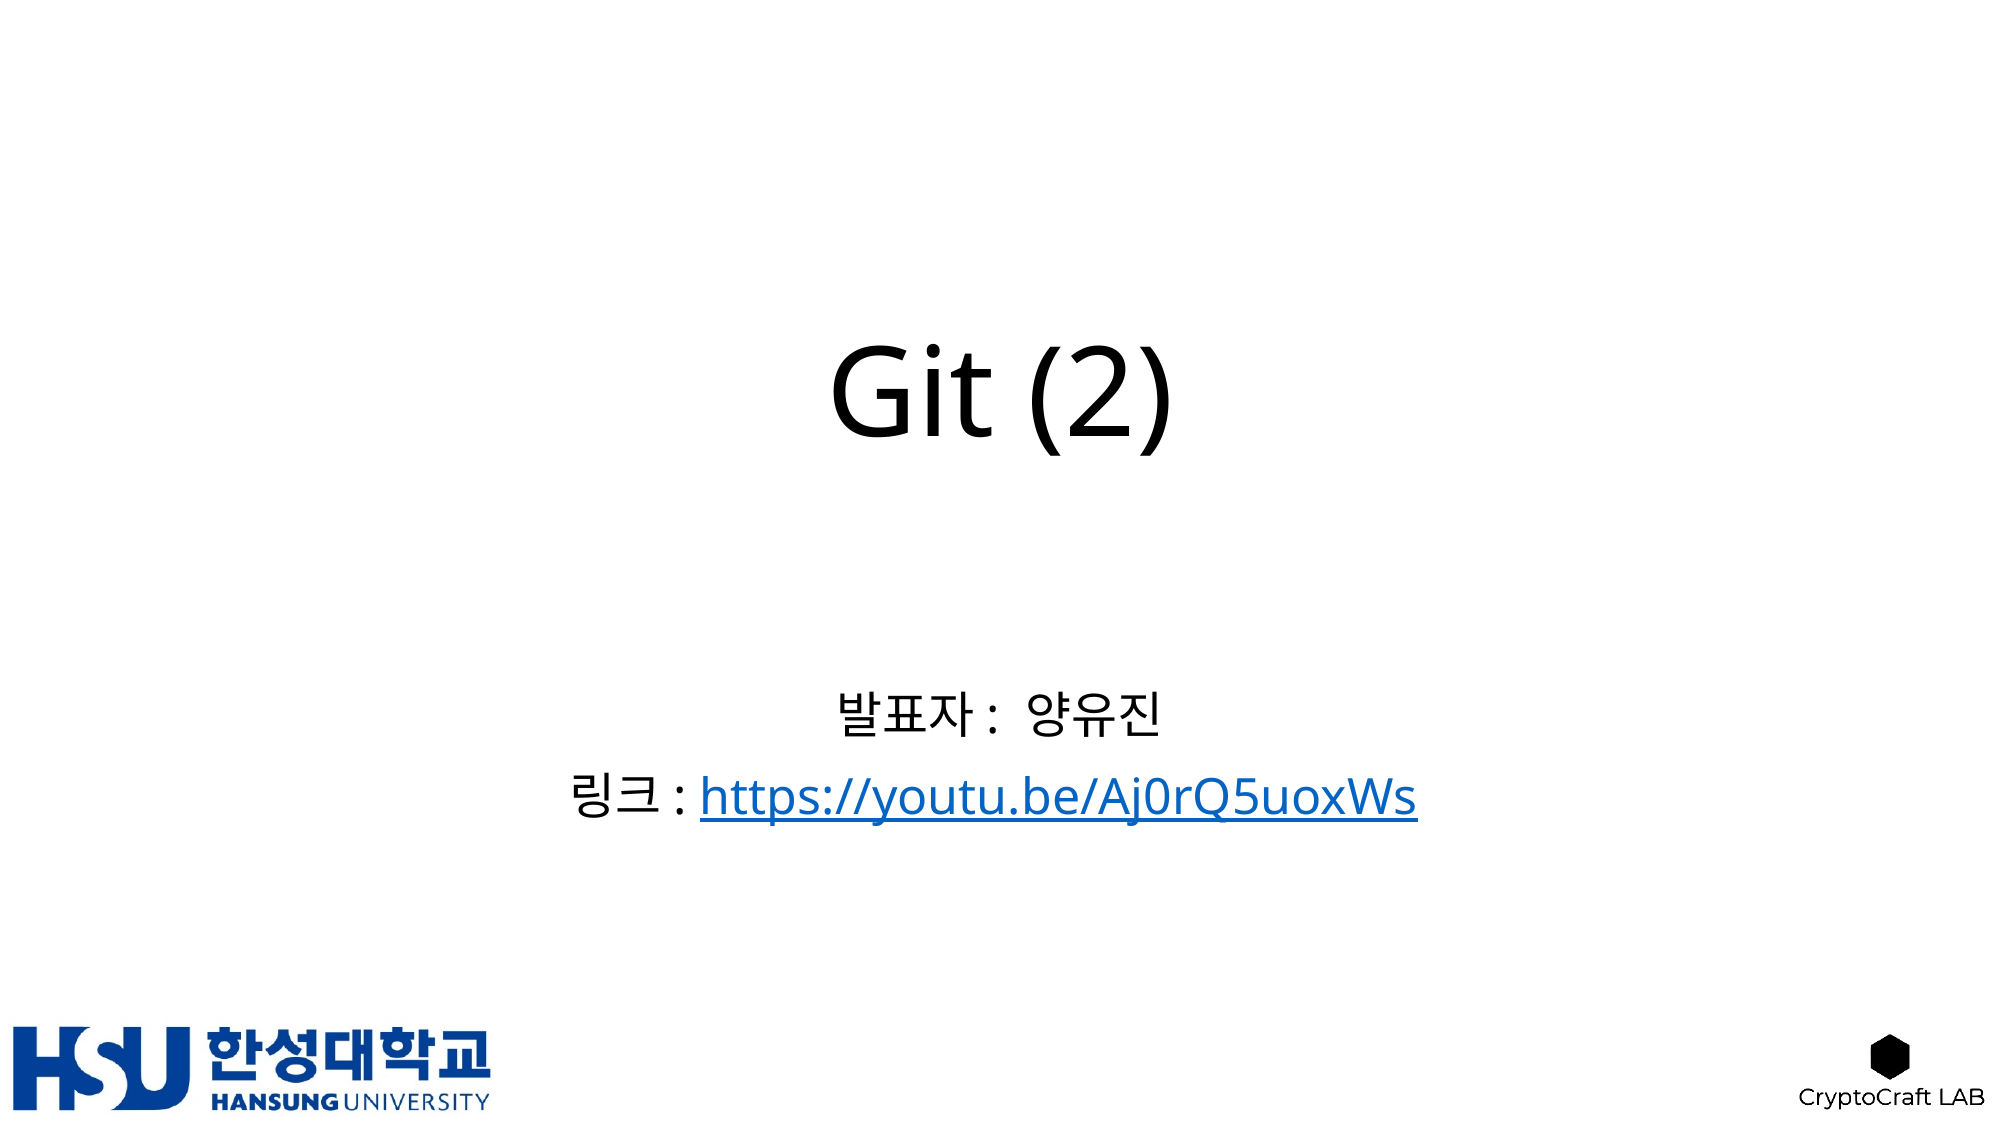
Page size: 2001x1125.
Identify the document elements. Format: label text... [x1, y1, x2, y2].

subtitle 발표자: 양유진 링크: https://youtu.be/Aj0rQ5uoxWs [0, 622, 2000, 895]
title Git (2) [0, 200, 2000, 593]
picture [1784, 1019, 2000, 1125]
picture [4, 1016, 501, 1122]
